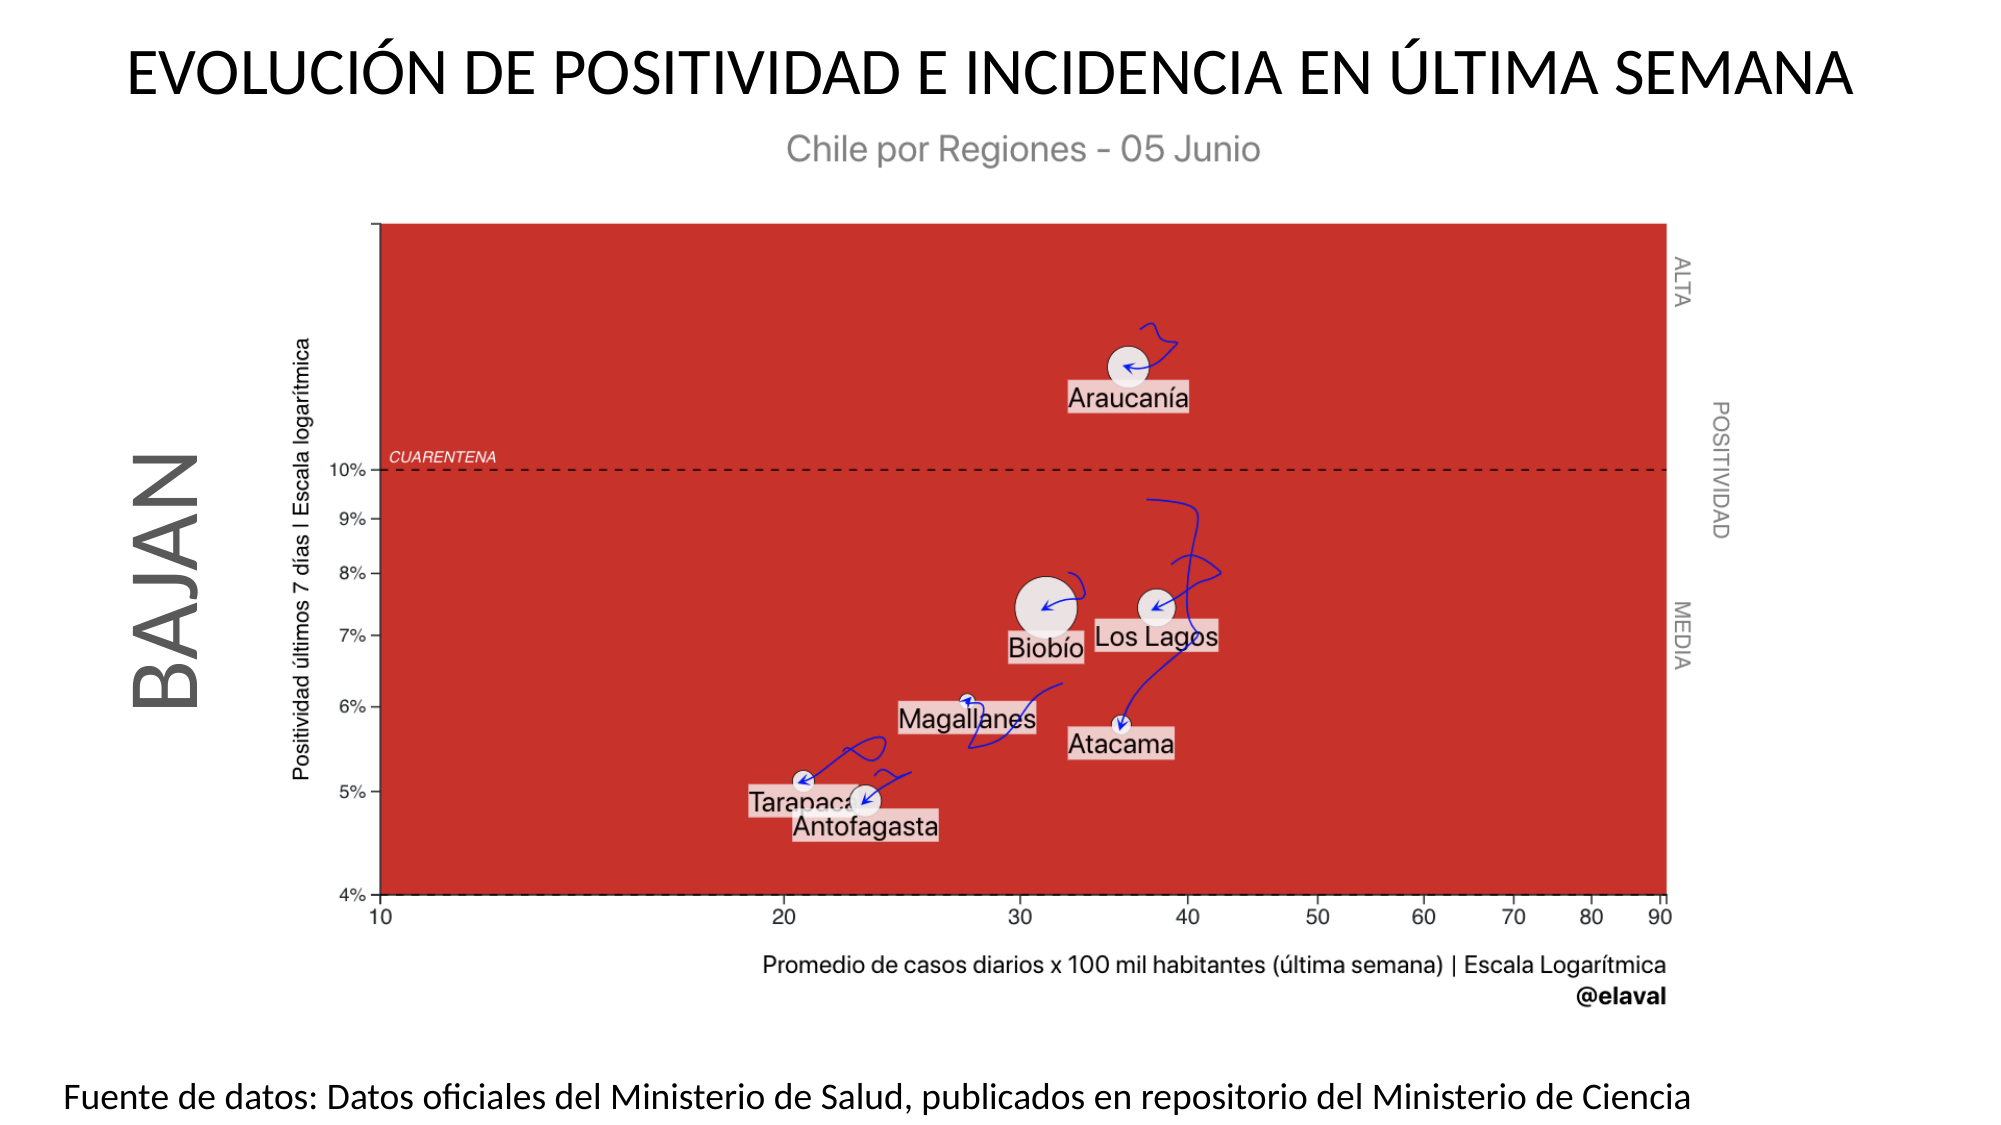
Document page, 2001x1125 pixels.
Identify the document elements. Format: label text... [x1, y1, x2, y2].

picture [249, 103, 1750, 1022]
text_box BAJAN [90, 434, 225, 730]
text_box EVOLUCIÓN DE POSITIVIDAD E INCIDENCIA EN ÚLTIMA SEMANA [111, 20, 1871, 116]
